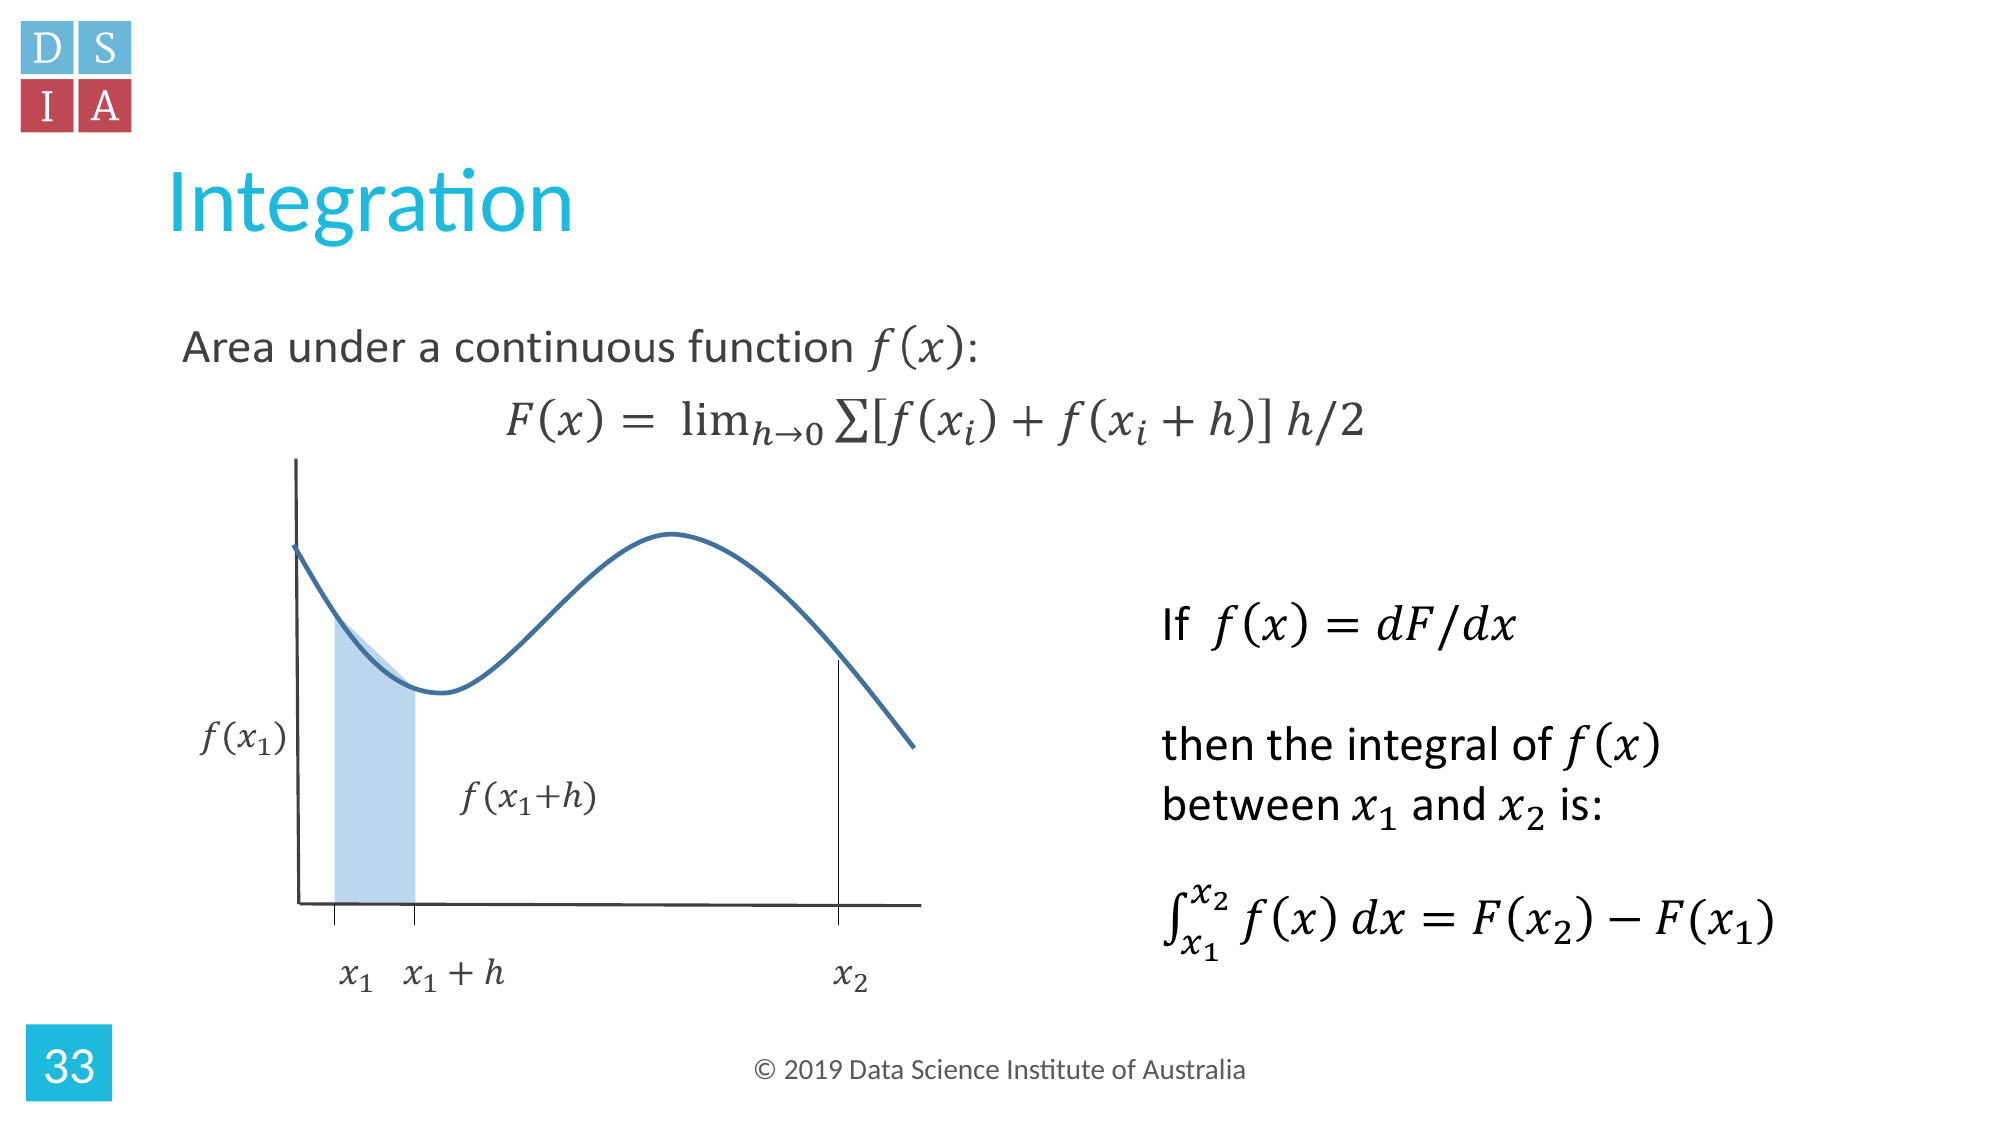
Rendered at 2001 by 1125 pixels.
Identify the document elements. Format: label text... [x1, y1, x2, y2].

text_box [295, 458, 299, 905]
text_box [334, 689, 416, 902]
text_box [1146, 585, 1850, 1064]
list [151, 286, 1909, 1079]
text_box [334, 614, 413, 689]
picture [20, 20, 132, 133]
title Integration [151, 45, 1909, 259]
text_box [304, 534, 915, 749]
text_box 33 [26, 1024, 113, 1102]
